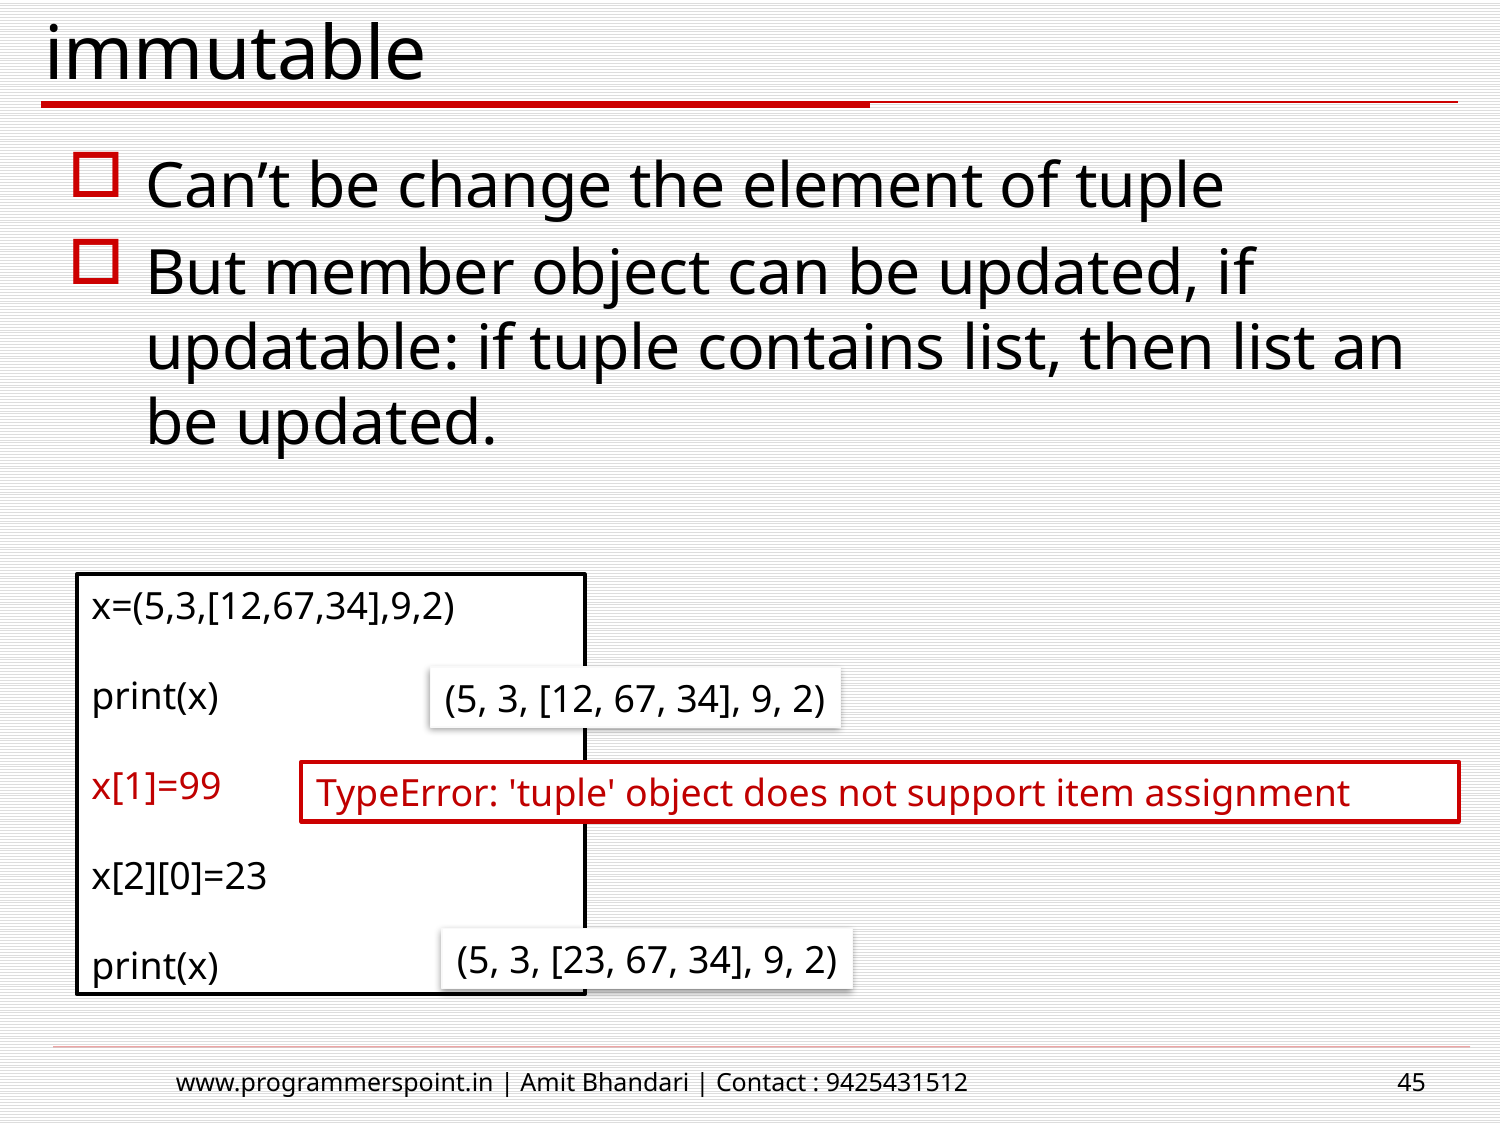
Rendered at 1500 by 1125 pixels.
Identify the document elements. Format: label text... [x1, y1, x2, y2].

slide_number 45 [1115, 1058, 1442, 1102]
text_box (5, 3, [12, 67, 34], 9, 2) [430, 666, 841, 728]
text_box TypeError: 'tuple' object does not support item assignment [299, 760, 1461, 824]
title immutable [29, 0, 464, 103]
footer www.programmerspoint.in | Amit Bhandari | Contact : 9425431512 [100, 1058, 1046, 1102]
text_box x=(5,3,[12,67,34],9,2) print(x) x[1]=99 x[2][0]=23 print(x) [75, 572, 587, 996]
text_box (5, 3, [23, 67, 34], 9, 2) [441, 928, 853, 989]
list Can’t be change the element of tuple But member object can be updated, if updatable: if tuple contains list, then list an be updated. [52, 136, 1448, 481]
